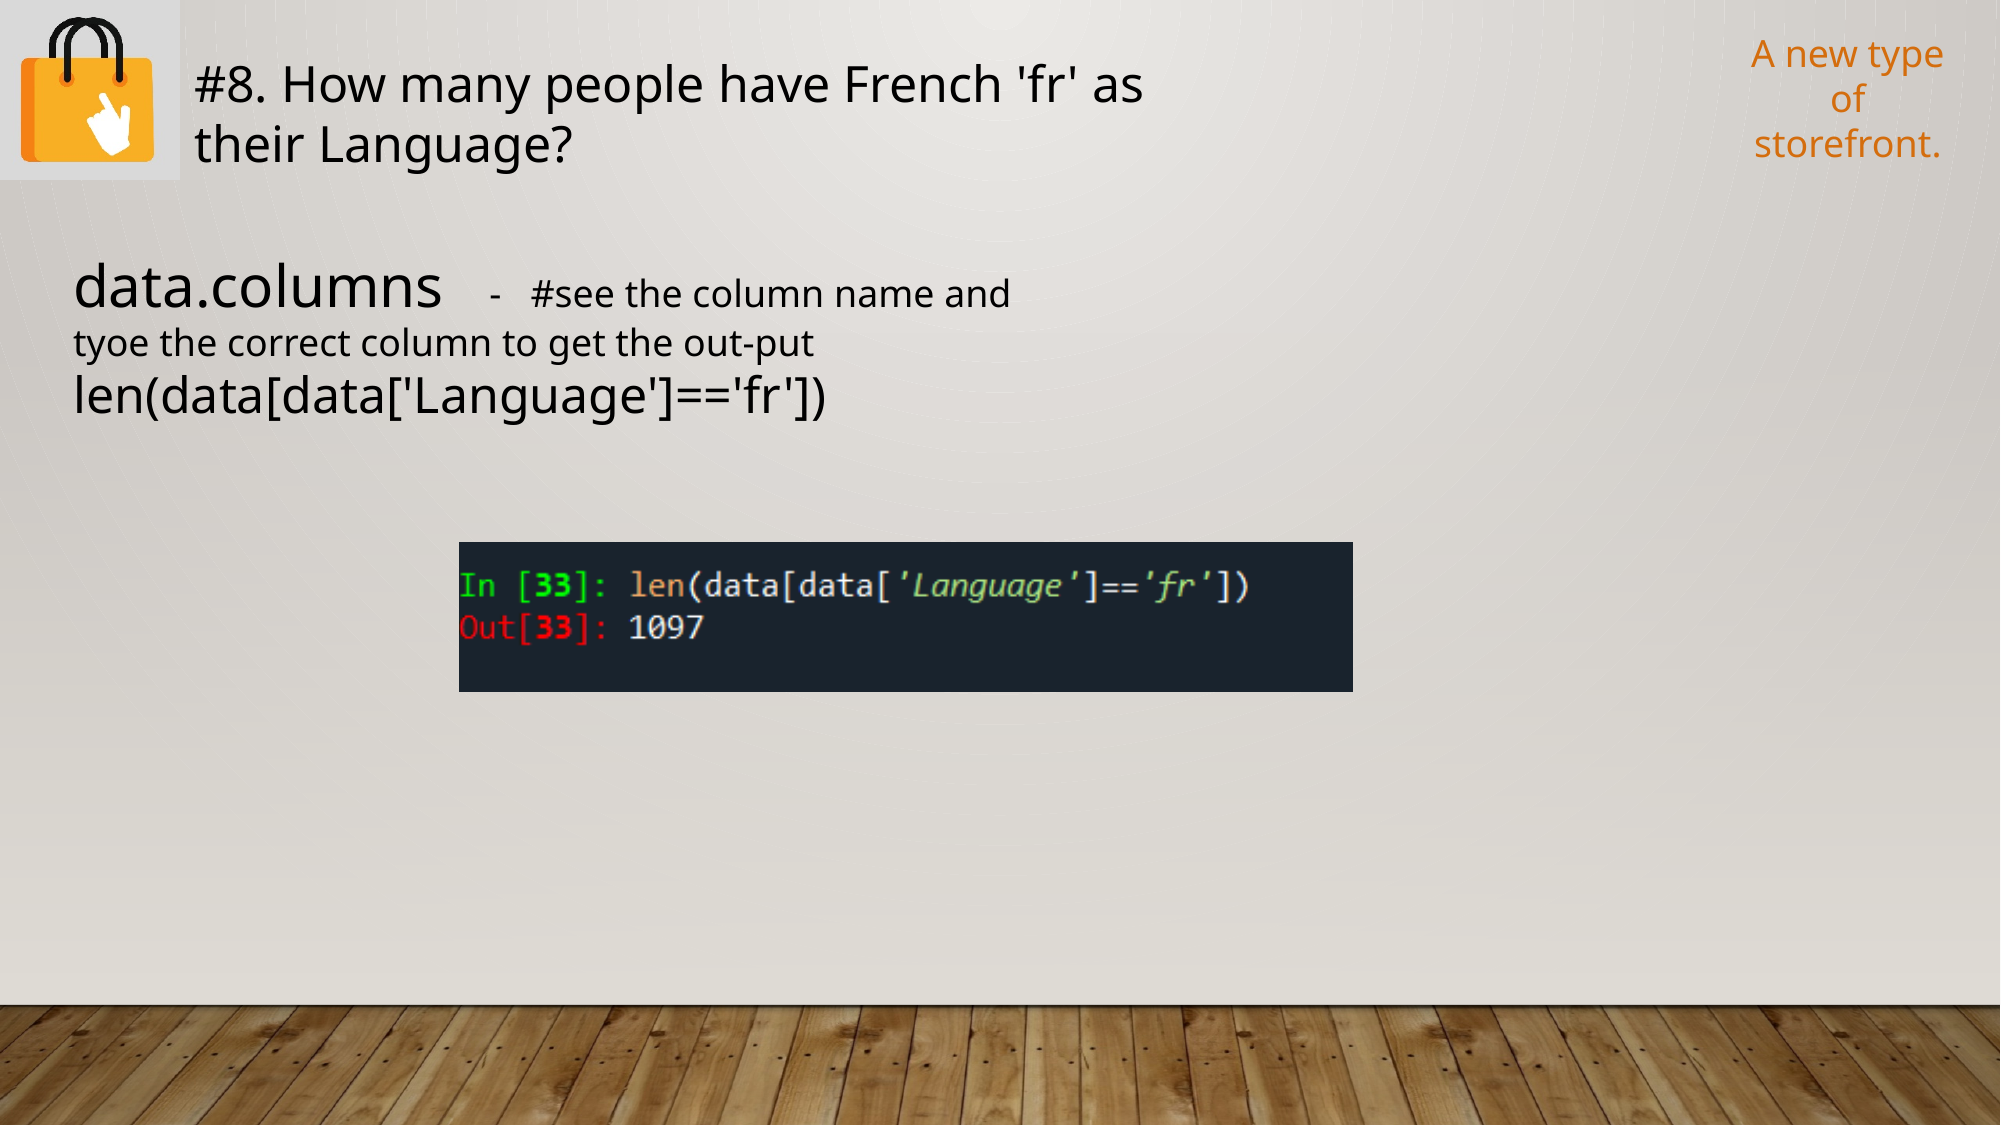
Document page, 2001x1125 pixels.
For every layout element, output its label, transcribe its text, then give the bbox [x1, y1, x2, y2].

text_box A new type of storefront. [1722, 22, 1974, 173]
picture [0, 0, 180, 180]
picture [458, 542, 1354, 692]
text_box #8. How many people have French 'fr' as their Language? [179, 45, 1181, 181]
text_box data.columns - #see the column name and tyoe the correct column to get the out-put len(data[data['Language']=='fr']) [58, 241, 1060, 432]
picture [0, 1005, 2000, 1125]
